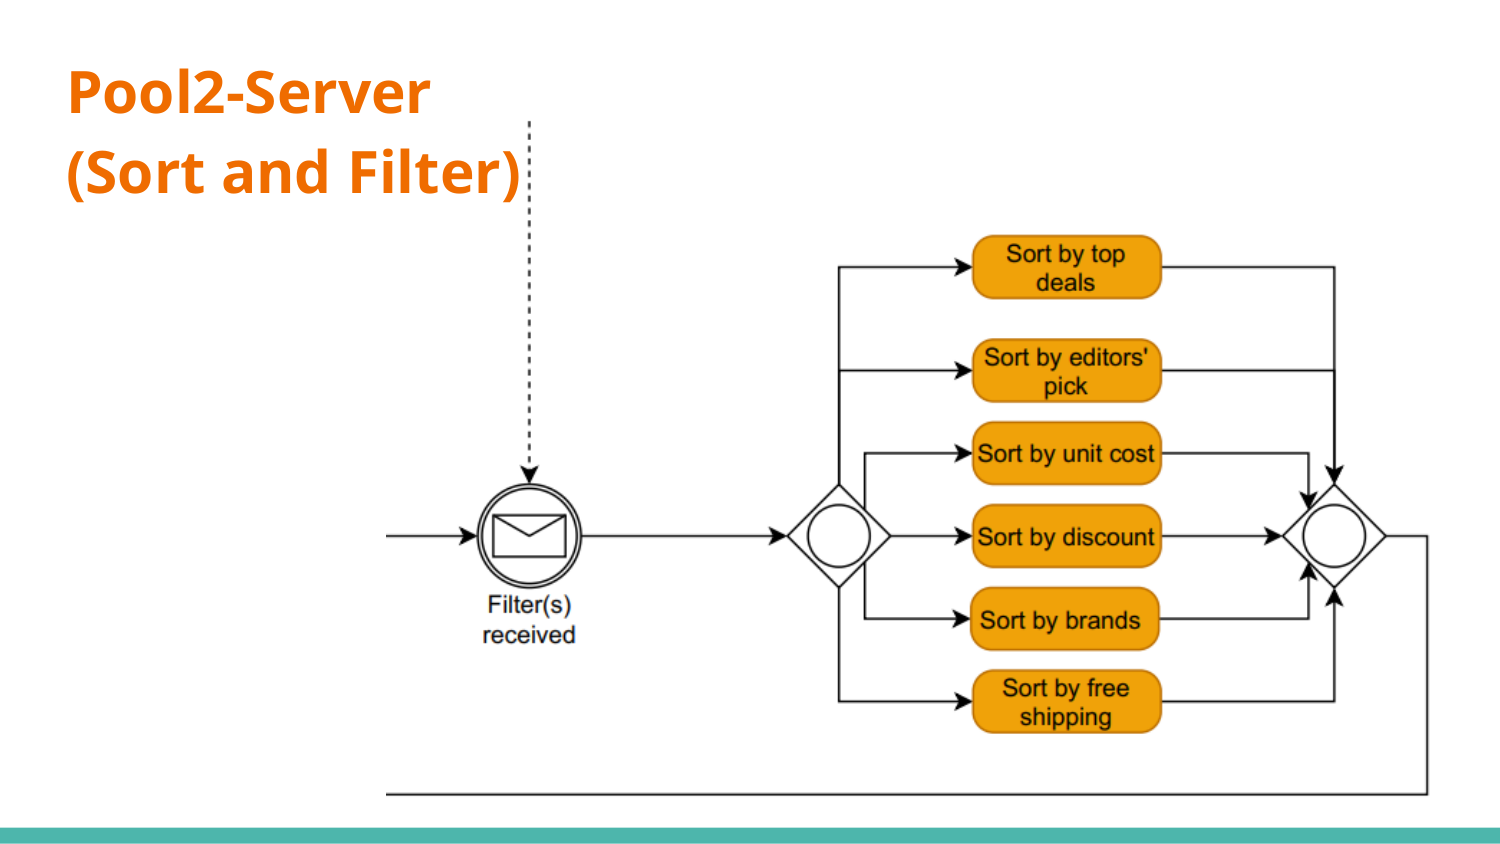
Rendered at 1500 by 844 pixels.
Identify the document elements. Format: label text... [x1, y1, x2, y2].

title Pool2-Server (Sort and Filter) [51, 36, 541, 307]
picture [386, 117, 1461, 813]
